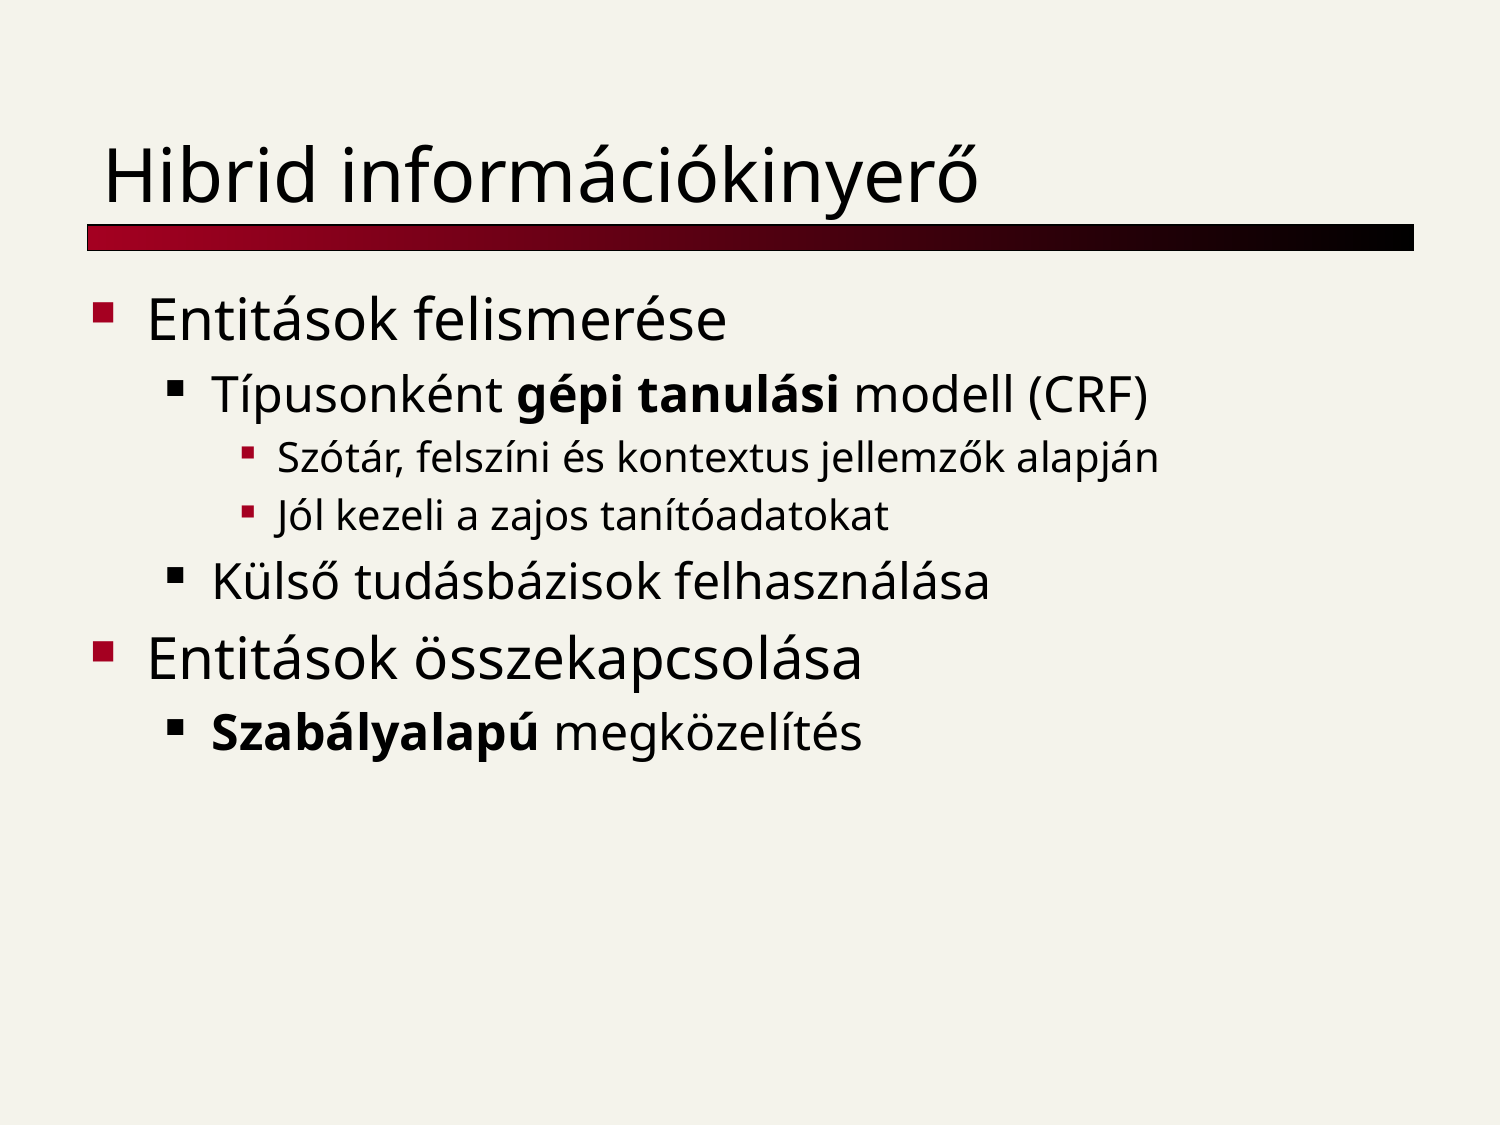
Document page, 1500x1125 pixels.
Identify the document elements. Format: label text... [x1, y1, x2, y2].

title Hibrid információkinyerő [87, 62, 1413, 225]
list Entitások felismerése Típusonként gépi tanulási modell (CRF) Szótár, felszíni és kontextus jellemzők alapján Jól kezeli a zajos tanítóadatokat Külső tudásbázisok felhasználása Entitások összekapcsolása Szabályalapú megközelítés [75, 275, 1425, 1038]
